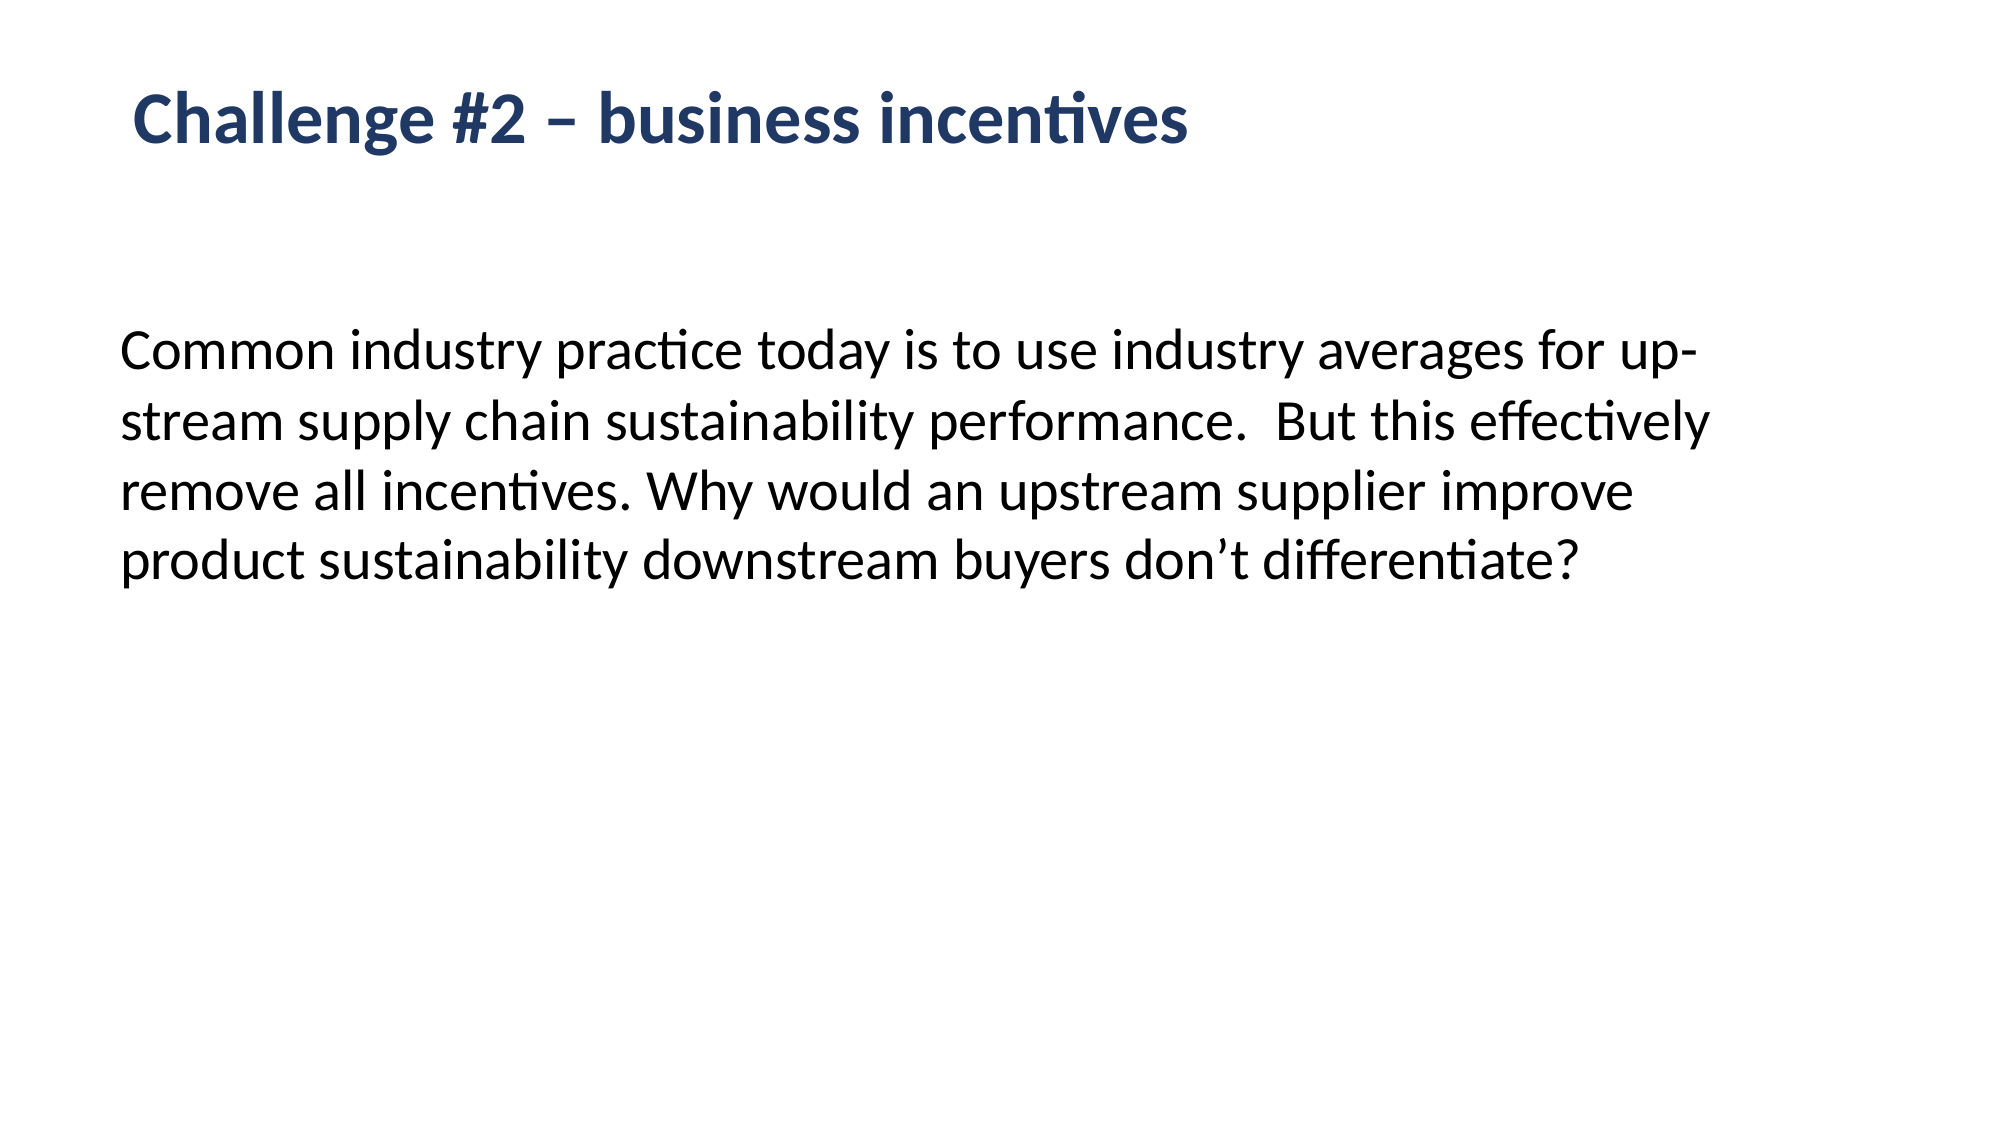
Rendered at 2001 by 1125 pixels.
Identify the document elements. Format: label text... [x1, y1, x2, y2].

text_box Common industry practice today is to use industry averages for up-stream supply chain sustainability performance. But this effectively remove all incentives. Why would an upstream supplier improve product sustainability downstream buyers don’t differentiate? [105, 304, 1774, 599]
text_box Challenge #2 – business incentives [118, 62, 1207, 167]
